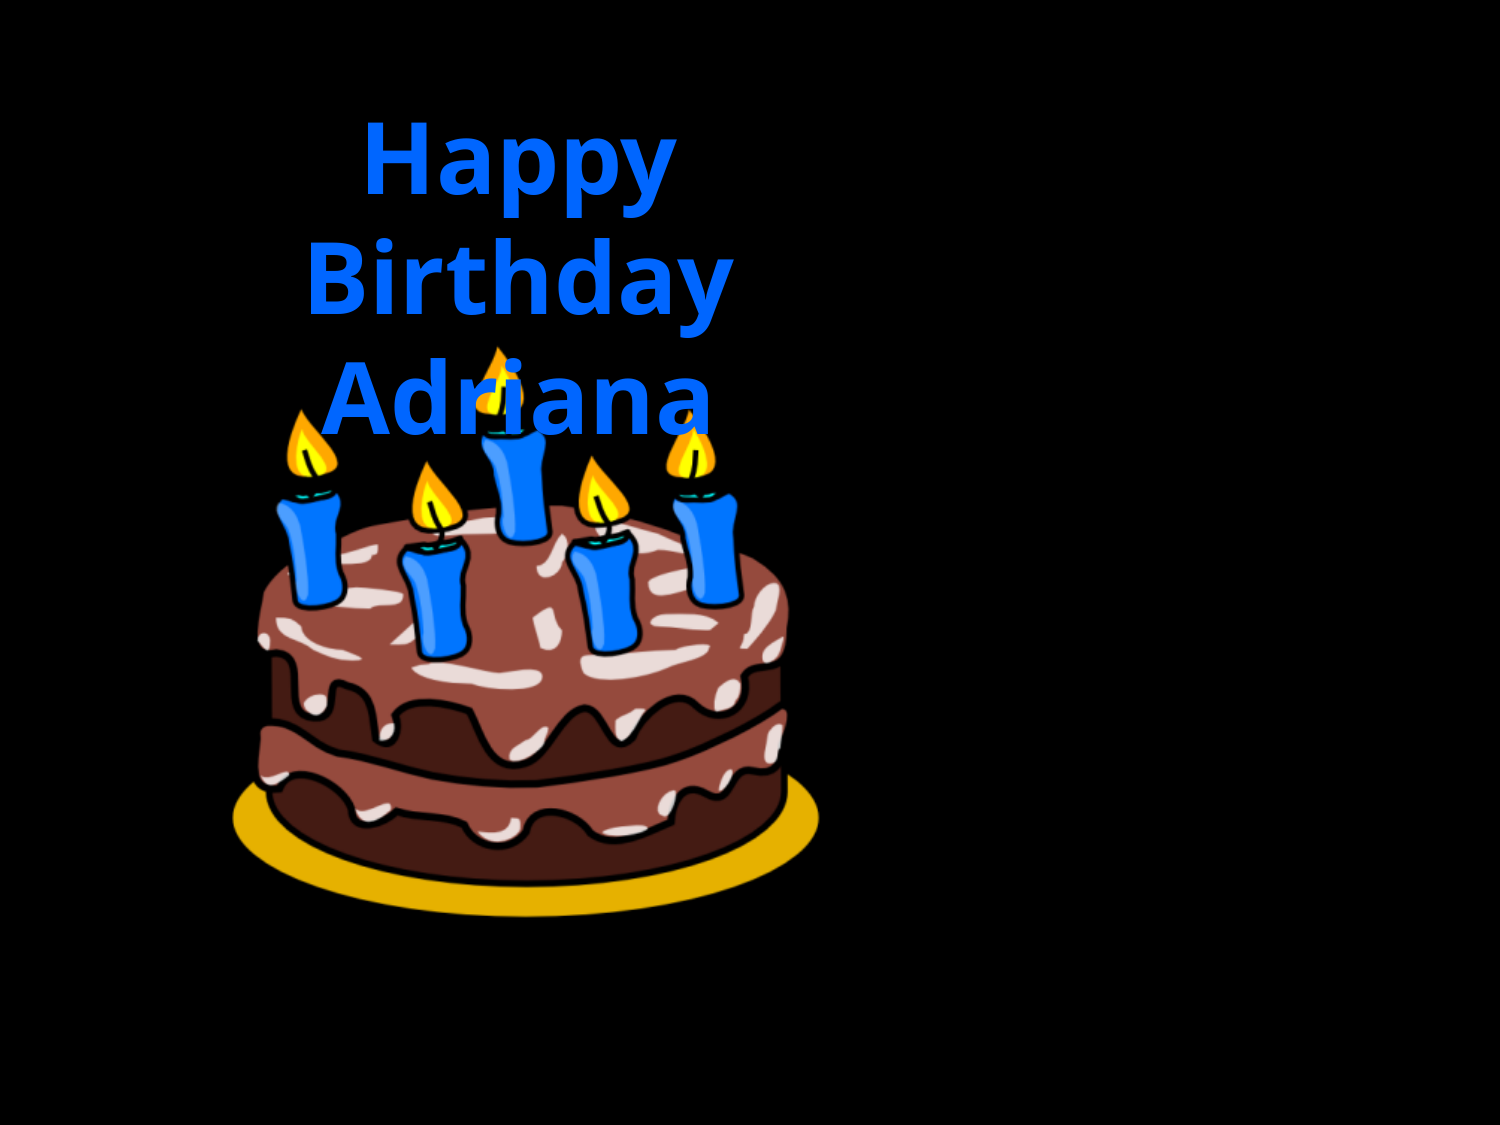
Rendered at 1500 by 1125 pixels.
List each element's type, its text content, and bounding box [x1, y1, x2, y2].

picture [224, 337, 827, 926]
text_box Happy Birthday Adriana [125, 87, 913, 463]
